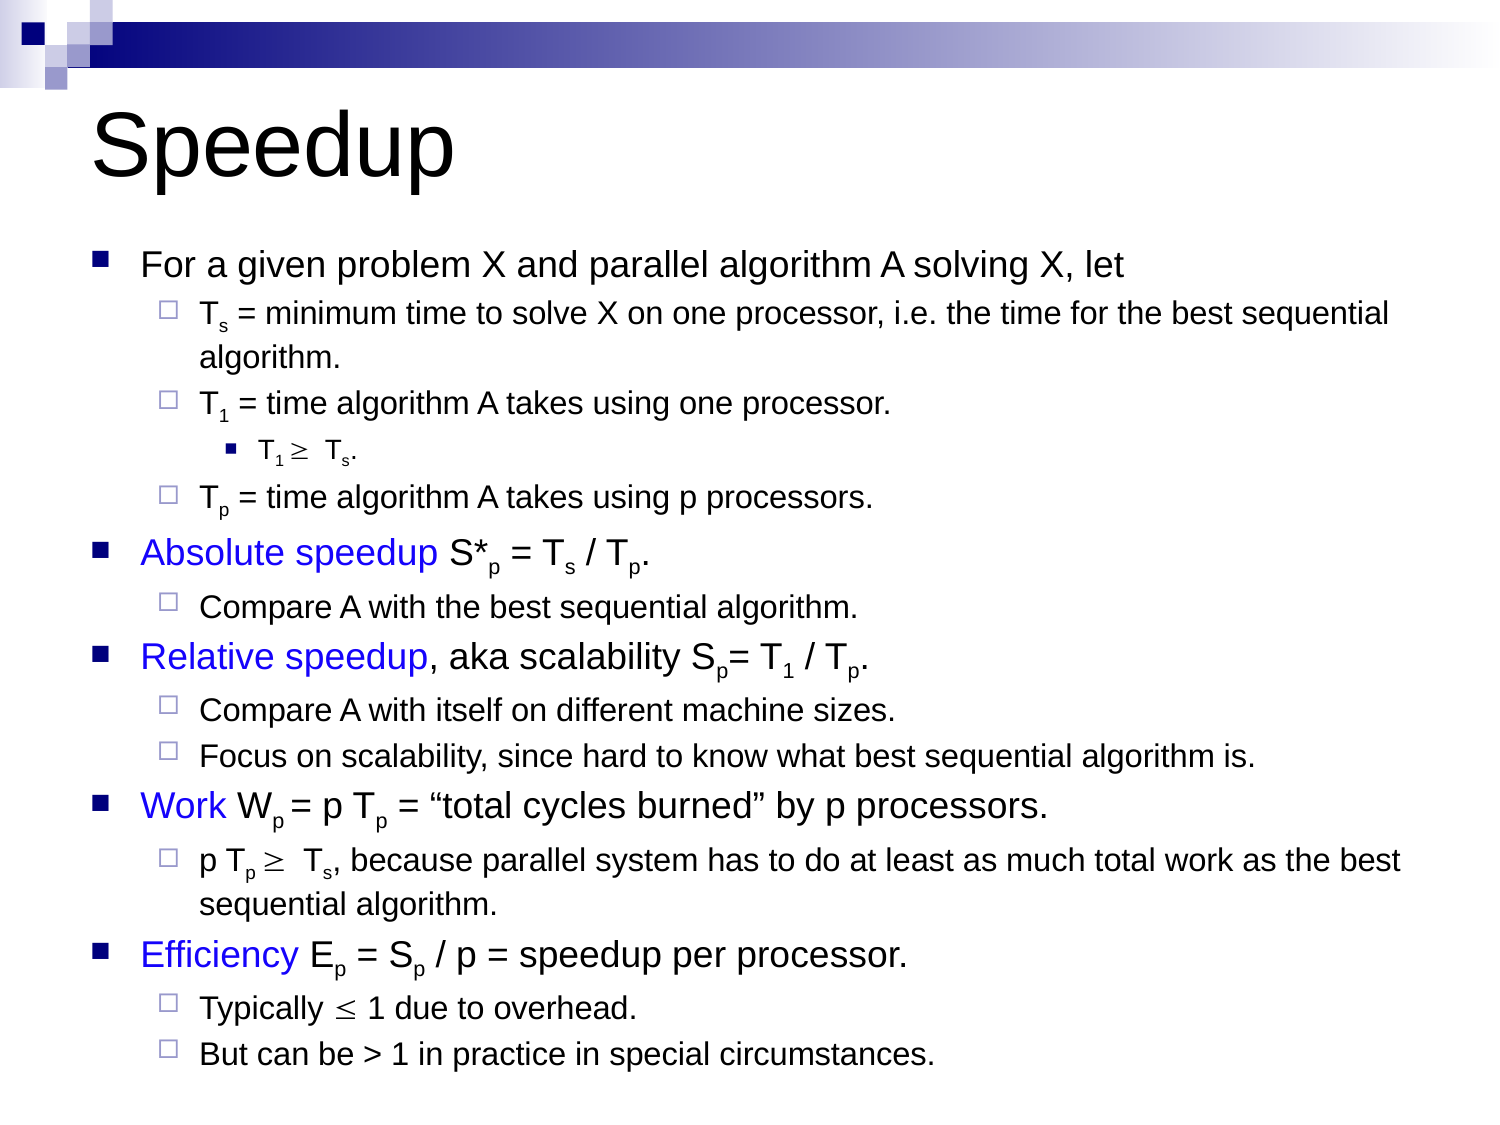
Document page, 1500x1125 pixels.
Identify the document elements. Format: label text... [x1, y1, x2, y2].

list For a given problem X and parallel algorithm A solving X, let Ts = minimum time to solve X on one processor, i.e. the time for the best sequential algorithm. T1 = time algorithm A takes using one processor. T1 ³ Ts. Tp = time algorithm A takes using p processors. Absolute speedup S*p = Ts / Tp. Compare A with the best sequential algorithm. Relative speedup, aka scalability Sp= T1 / Tp. Compare A with itself on different machine sizes. Focus on scalability, since hard to know what best sequential algorithm is. Work Wp = p Tp = “total cycles burned” by p processors. p Tp ³ Ts, because parallel system has to do at least as much total work as the best sequential algorithm. Efficiency Ep = Sp / p = speedup per processor. Typically £ 1 due to overhead. But can be > 1 in practice in special circumstances. [75, 232, 1456, 1093]
title Speedup [75, 75, 1425, 205]
